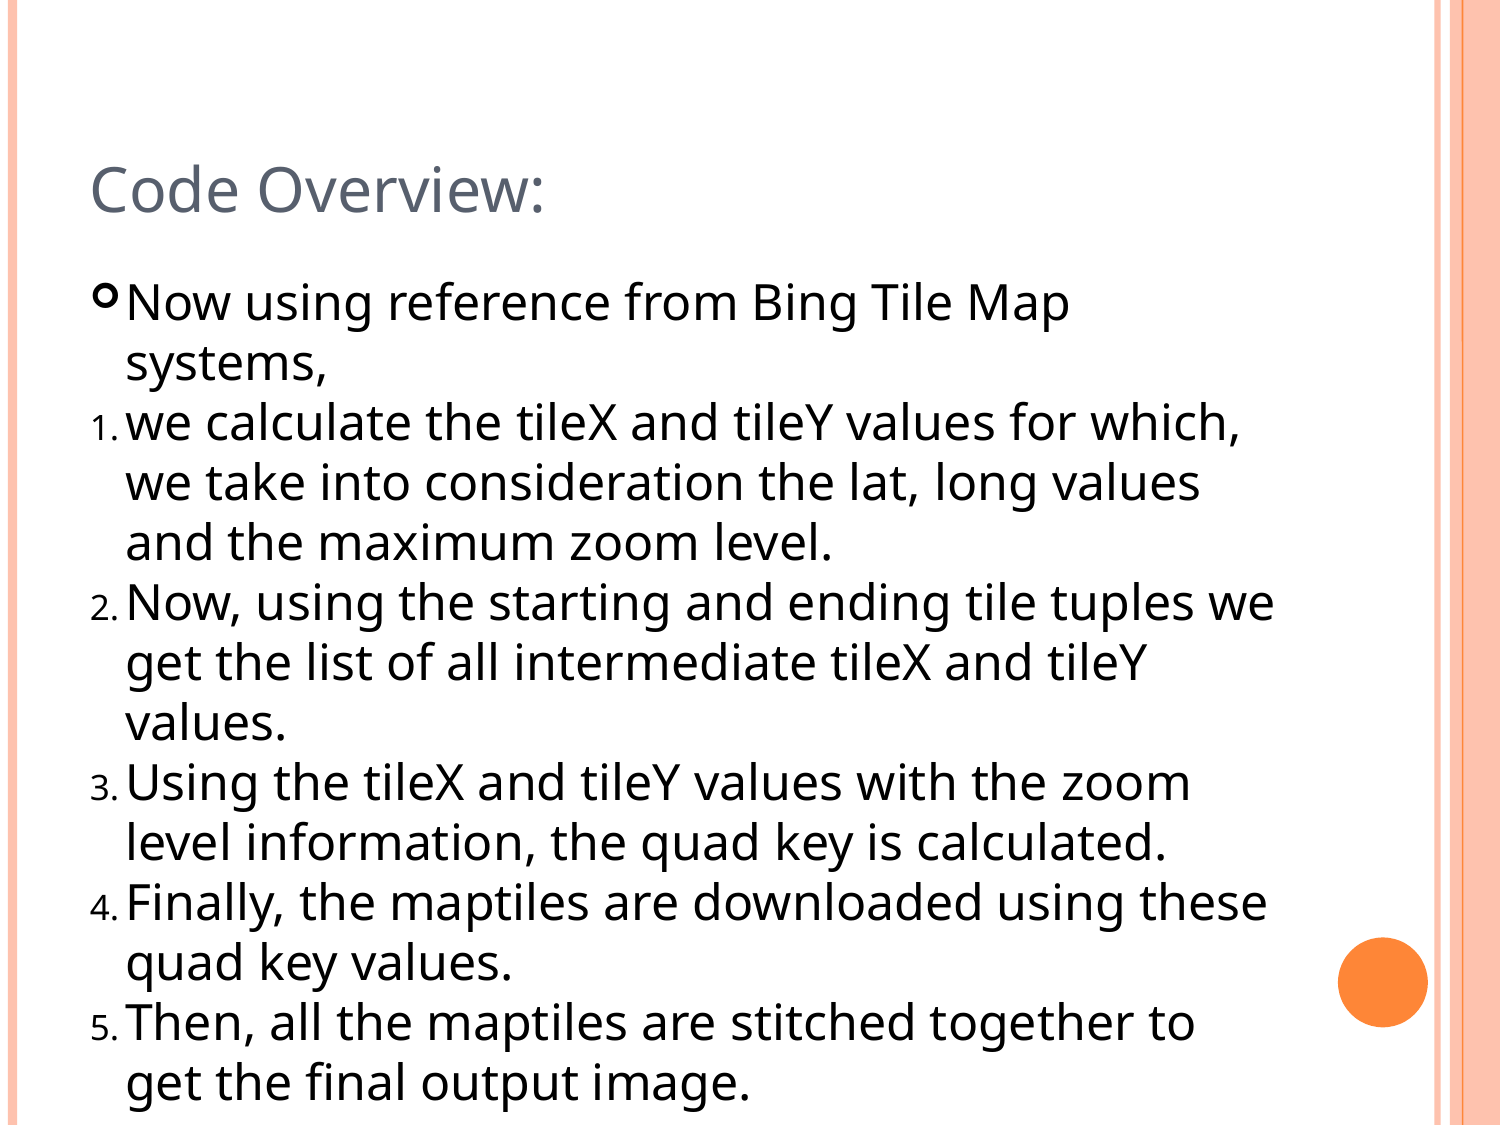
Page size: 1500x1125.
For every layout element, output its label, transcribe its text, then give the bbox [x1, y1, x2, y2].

text_box Now using reference from Bing Tile Map systems, we calculate the tileX and tileY values for which, we take into consideration the lat, long values and the maximum zoom level. Now, using the starting and ending tile tuples we get the list of all intermediate tileX and tileY values. Using the tileX and tileY values with the zoom level information, the quad key is calculated. Finally, the maptiles are downloaded using these quad key values. Then, all the maptiles are stitched together to get the final output image. [75, 262, 1300, 1125]
text_box Code Overview: [75, 45, 1300, 233]
